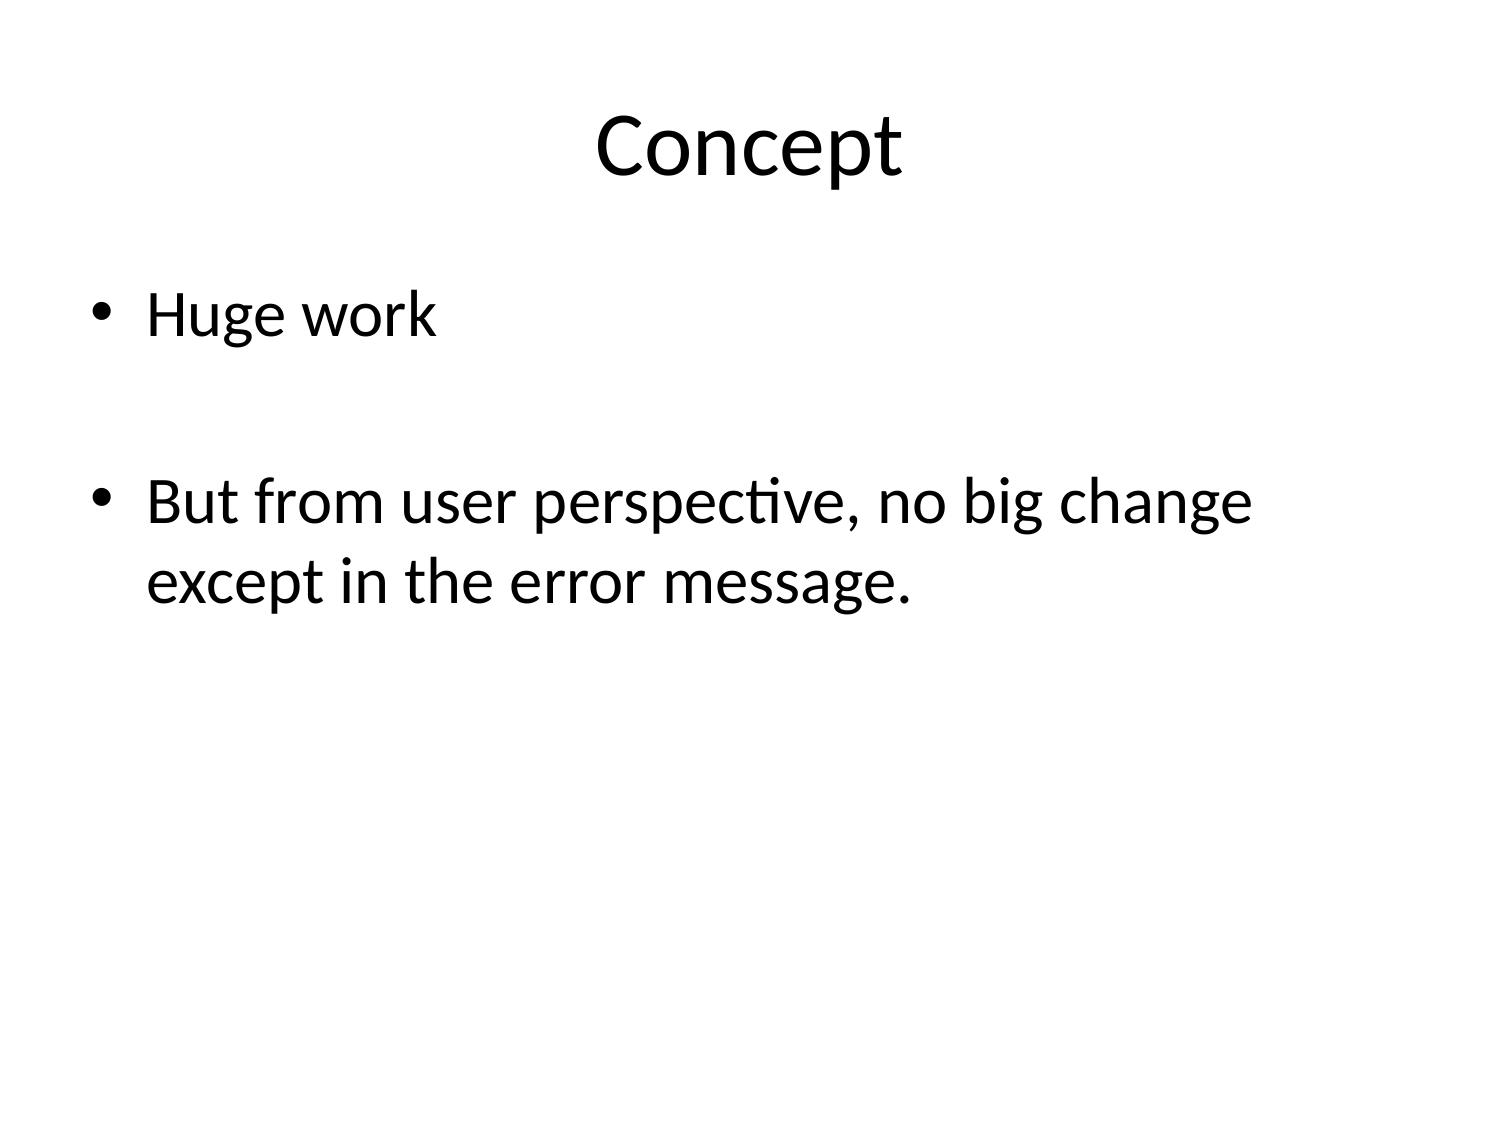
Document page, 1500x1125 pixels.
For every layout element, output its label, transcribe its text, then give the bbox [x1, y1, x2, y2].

title Concept [75, 45, 1425, 233]
list Huge work But from user perspective, no big change except in the error message. [75, 262, 1425, 1005]
